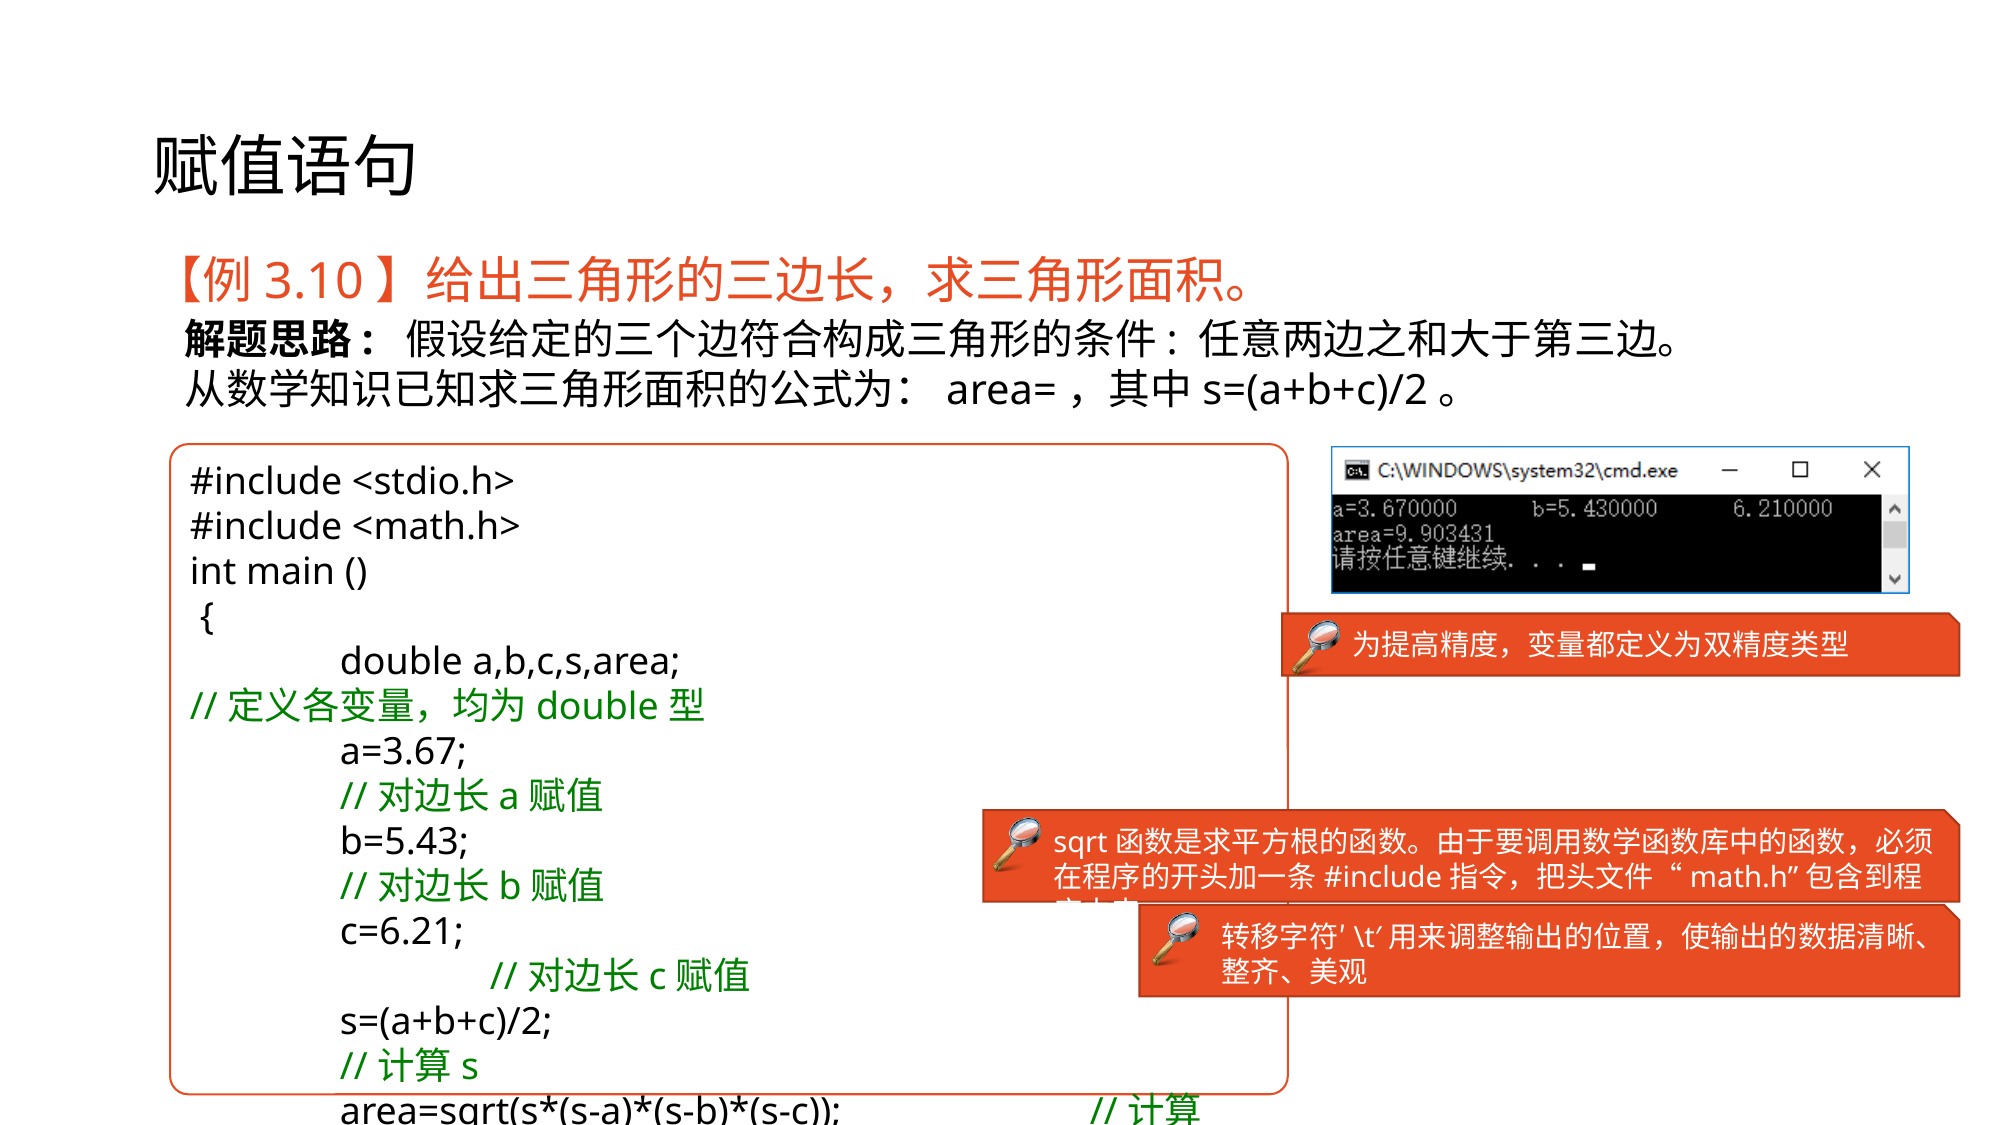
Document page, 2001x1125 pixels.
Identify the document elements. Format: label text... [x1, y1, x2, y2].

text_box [1282, 613, 1960, 676]
picture [1331, 446, 1910, 594]
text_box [983, 810, 1960, 902]
title 赋值语句 [137, 59, 1863, 278]
text_box #include <stdio.h> #include <math.h> int main () { double a,b,c,s,area; //定义各变量，均为double型 a=3.67; //对边长a赋值 b=5.43; //对边长b赋值 c=6.21; //对边长c赋值 s=(a+b+c)/2; //计算s area=sqrt(s*(s-a)*(s-b)*(s-c)); //计算area printf("a=%f\tb=%f\t%f\n",a,b,c); //输出三边a,b,c的值 printf("area=%f\n",area); //输出面积area的值 return 0; } [169, 443, 1289, 1096]
list 【例3.10】给出三角形的三边长，求三角形面积。 [137, 228, 1732, 326]
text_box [1139, 904, 1960, 997]
